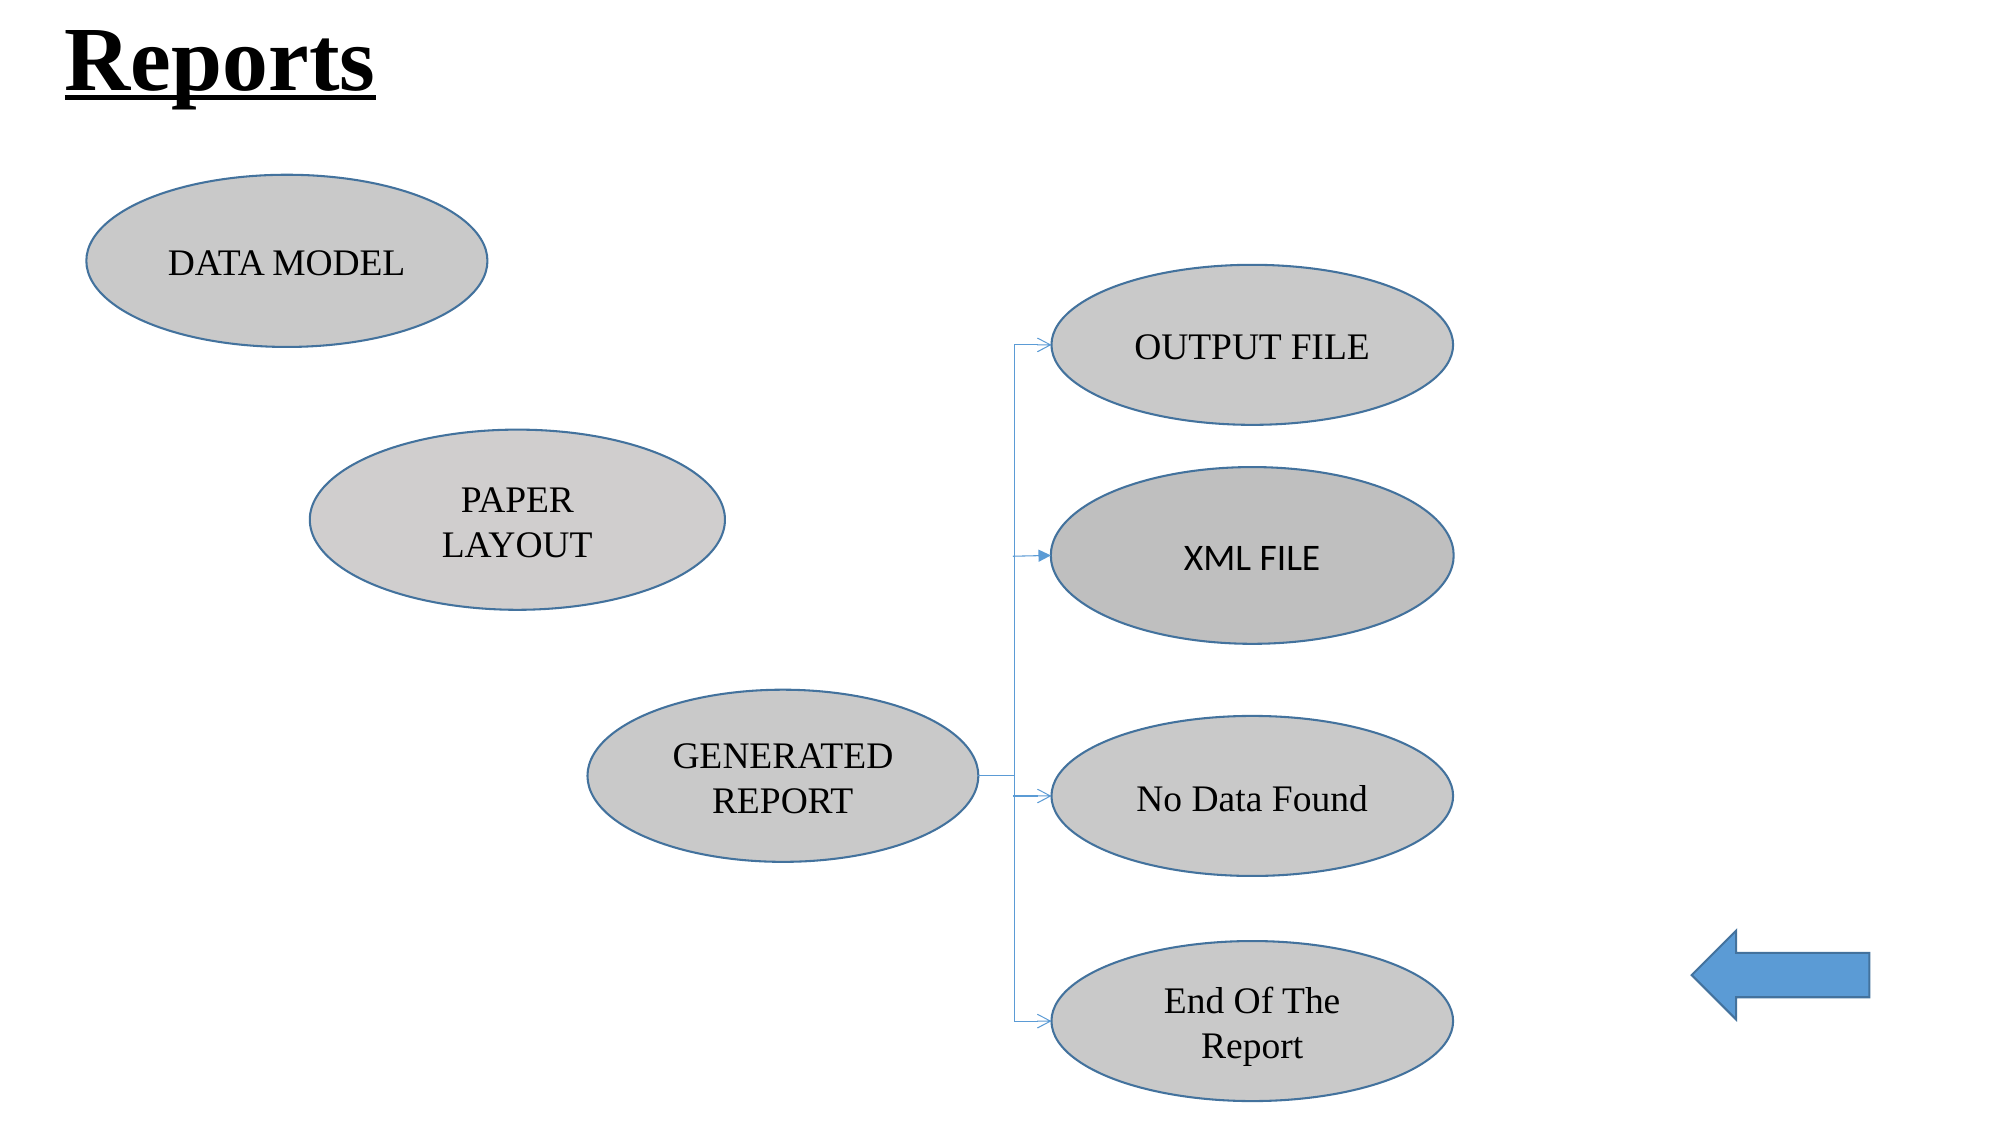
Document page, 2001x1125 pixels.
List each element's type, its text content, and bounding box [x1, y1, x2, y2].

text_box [978, 344, 1052, 775]
text_box PAPER LAYOUT [308, 428, 726, 611]
text_box GENERATED REPORT [586, 688, 978, 863]
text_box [978, 775, 1052, 1022]
text_box OUTPUT FILE [1050, 263, 1455, 426]
text_box Reports [49, 3, 1400, 134]
text_box End Of The Report [1050, 940, 1455, 1103]
text_box No Data Found [1052, 714, 1455, 877]
text_box DATA MODEL [85, 173, 489, 348]
text_box XML FILE [1052, 466, 1455, 645]
text_box [1690, 928, 1871, 1022]
